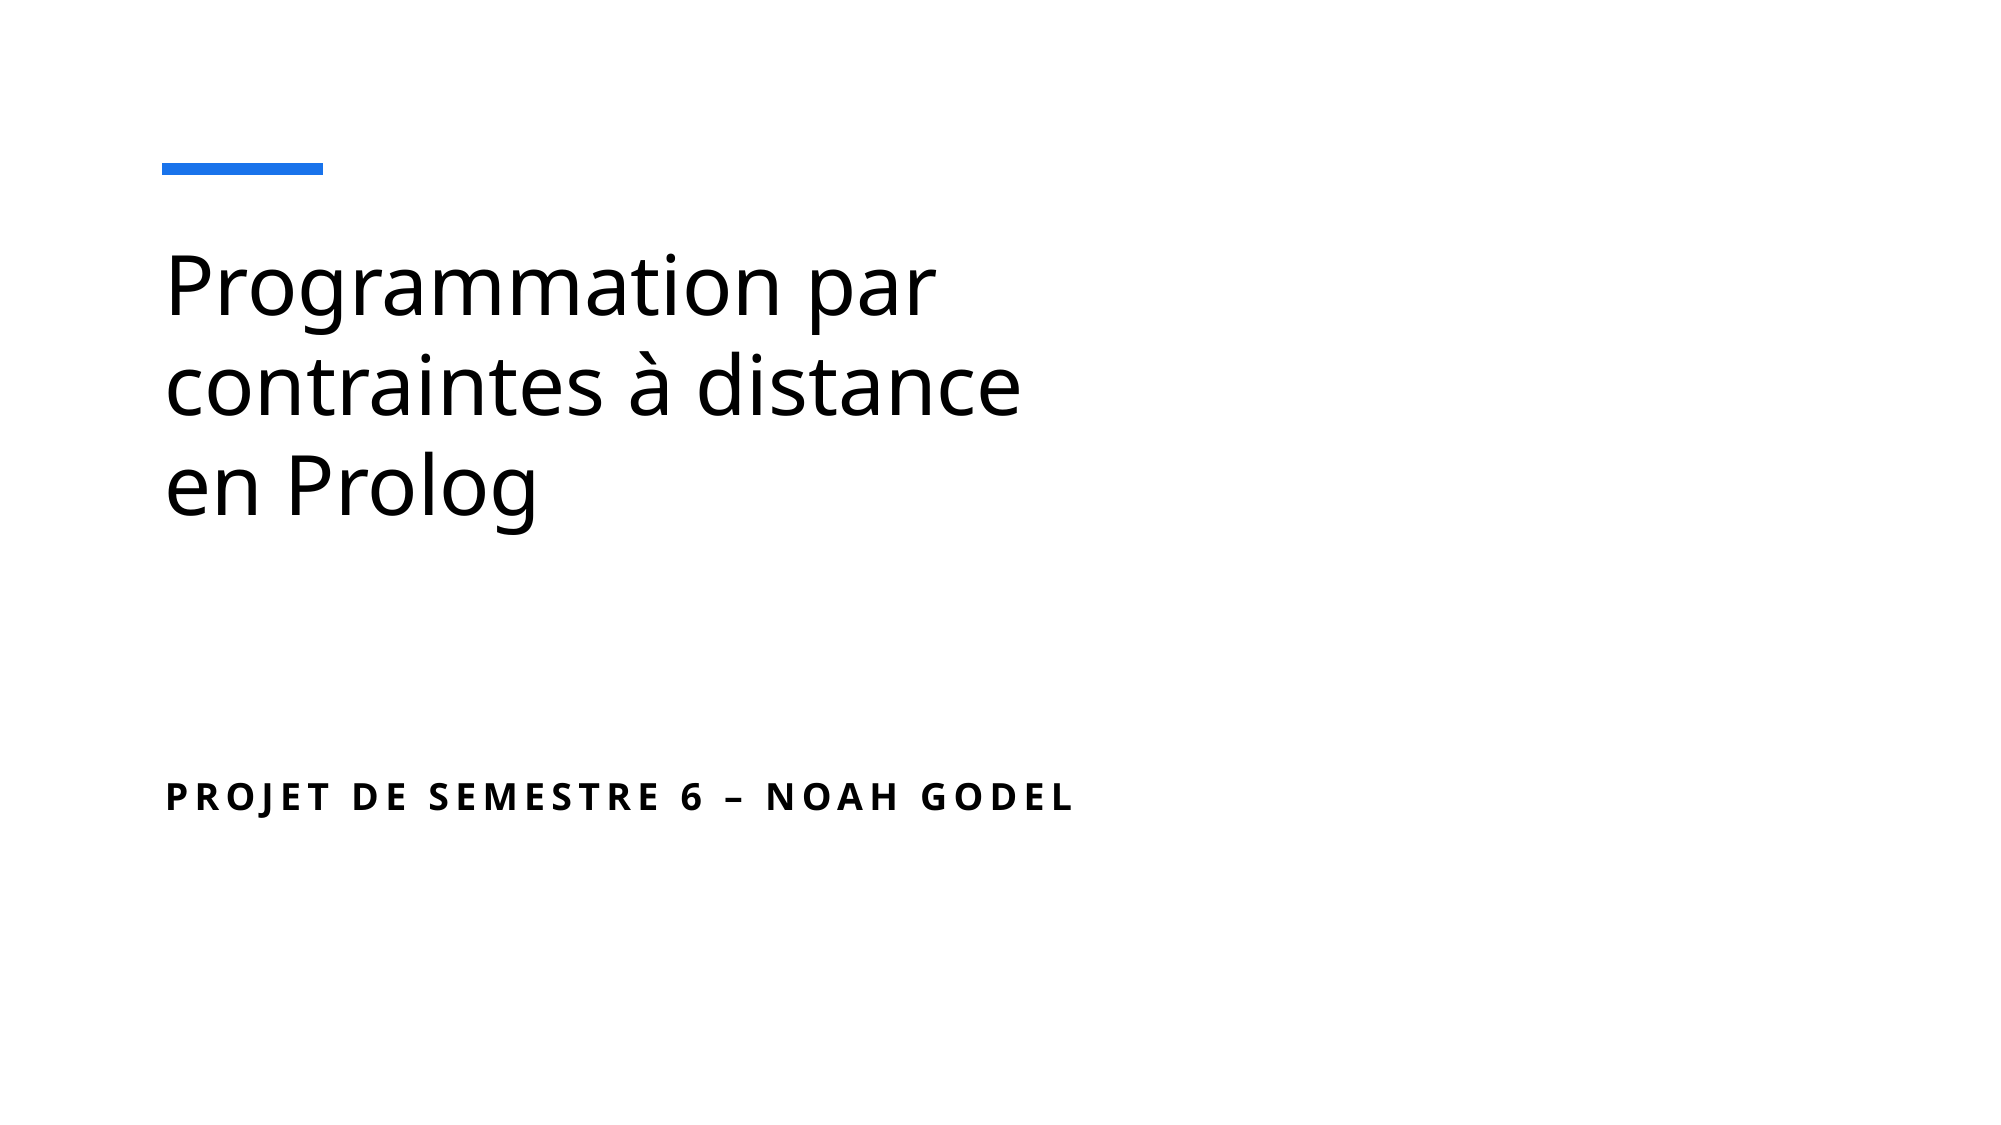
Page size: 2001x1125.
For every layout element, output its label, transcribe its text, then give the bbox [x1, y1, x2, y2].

subtitle Projet de semestre 6 – Noah Godel [149, 752, 1124, 964]
title Programmation par contraintes à distance en Prolog [149, 224, 1124, 668]
